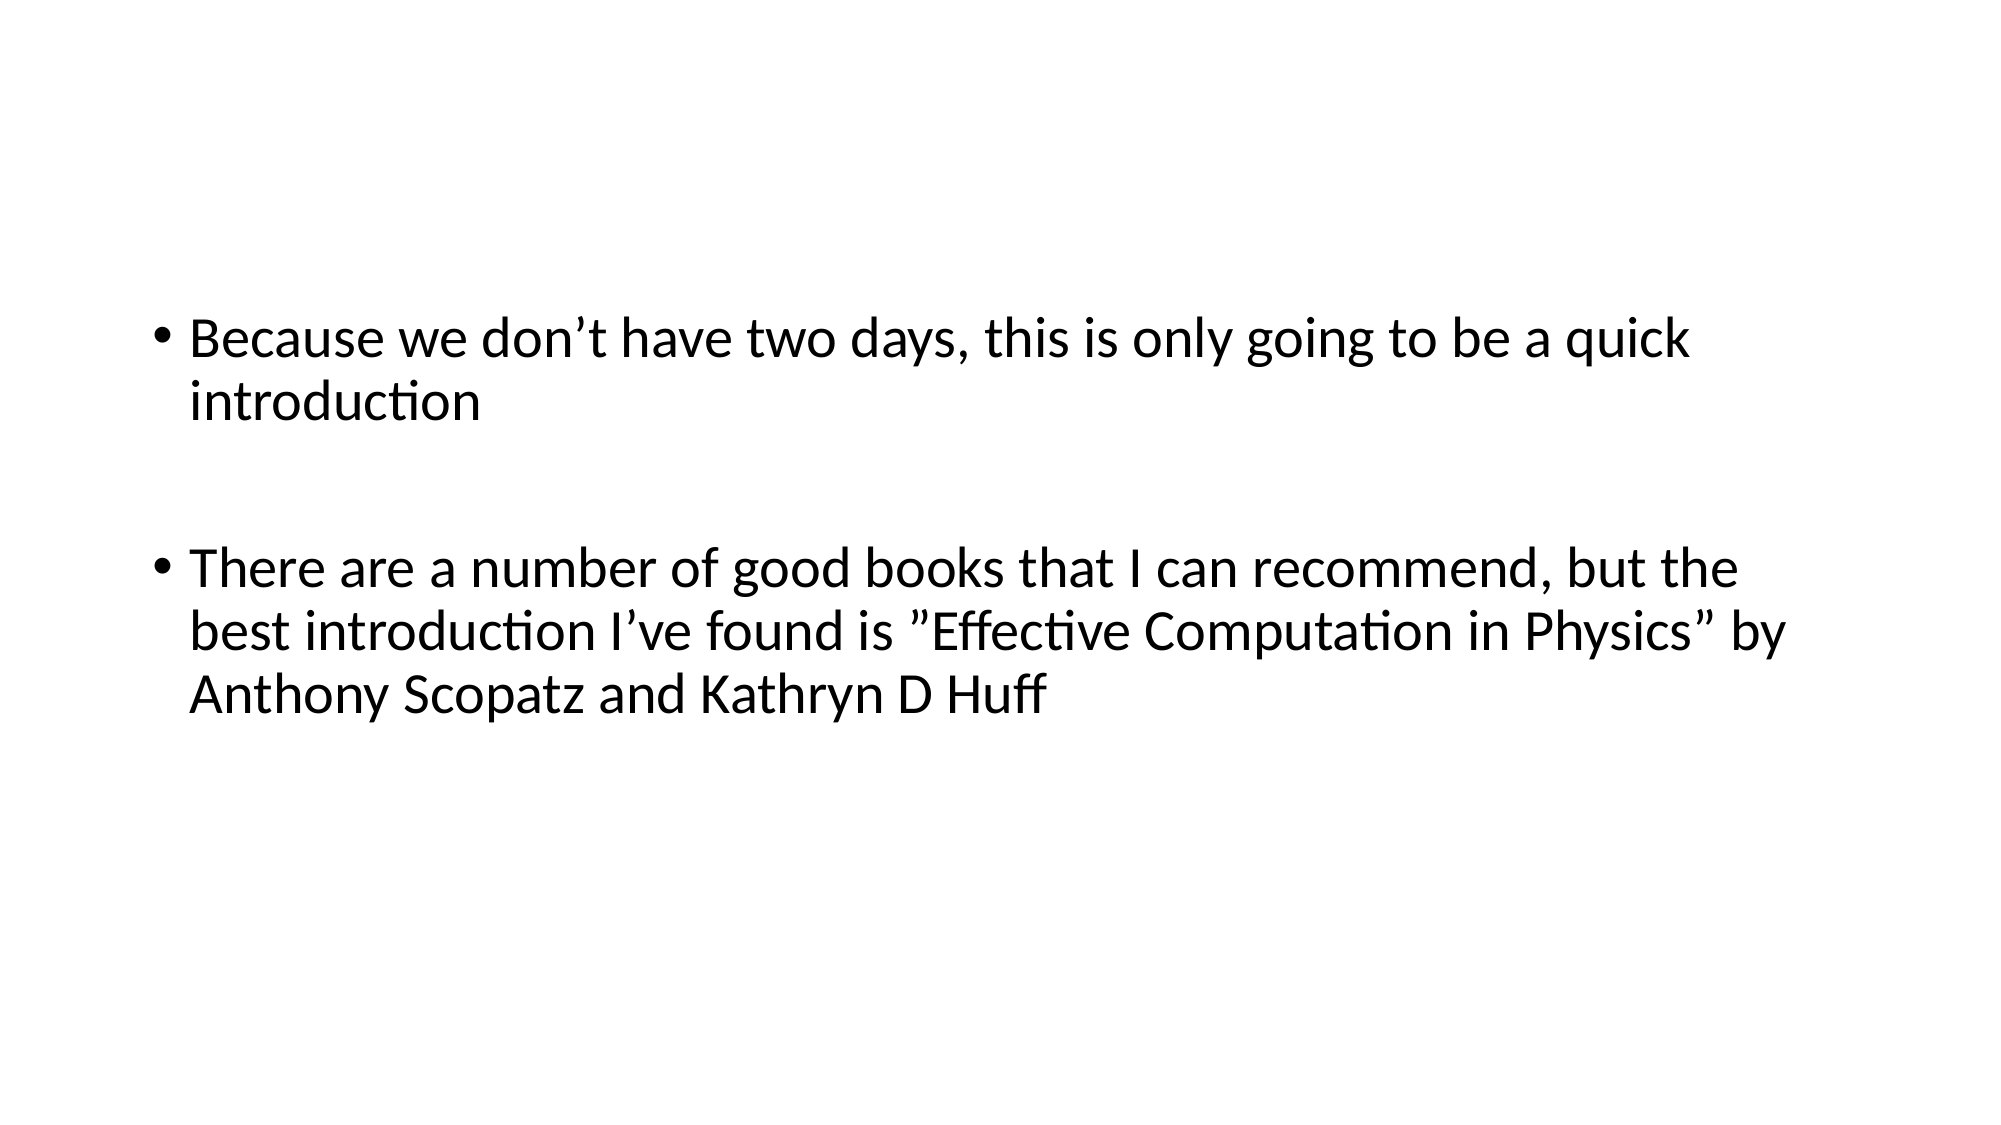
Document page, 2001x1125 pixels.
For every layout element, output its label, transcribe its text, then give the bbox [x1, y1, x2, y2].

list Because we don’t have two days, this is only going to be a quick introduction There are a number of good books that I can recommend, but the best introduction I’ve found is ”Effective Computation in Physics” by Anthony Scopatz and Kathryn D Huff [137, 299, 1863, 1014]
